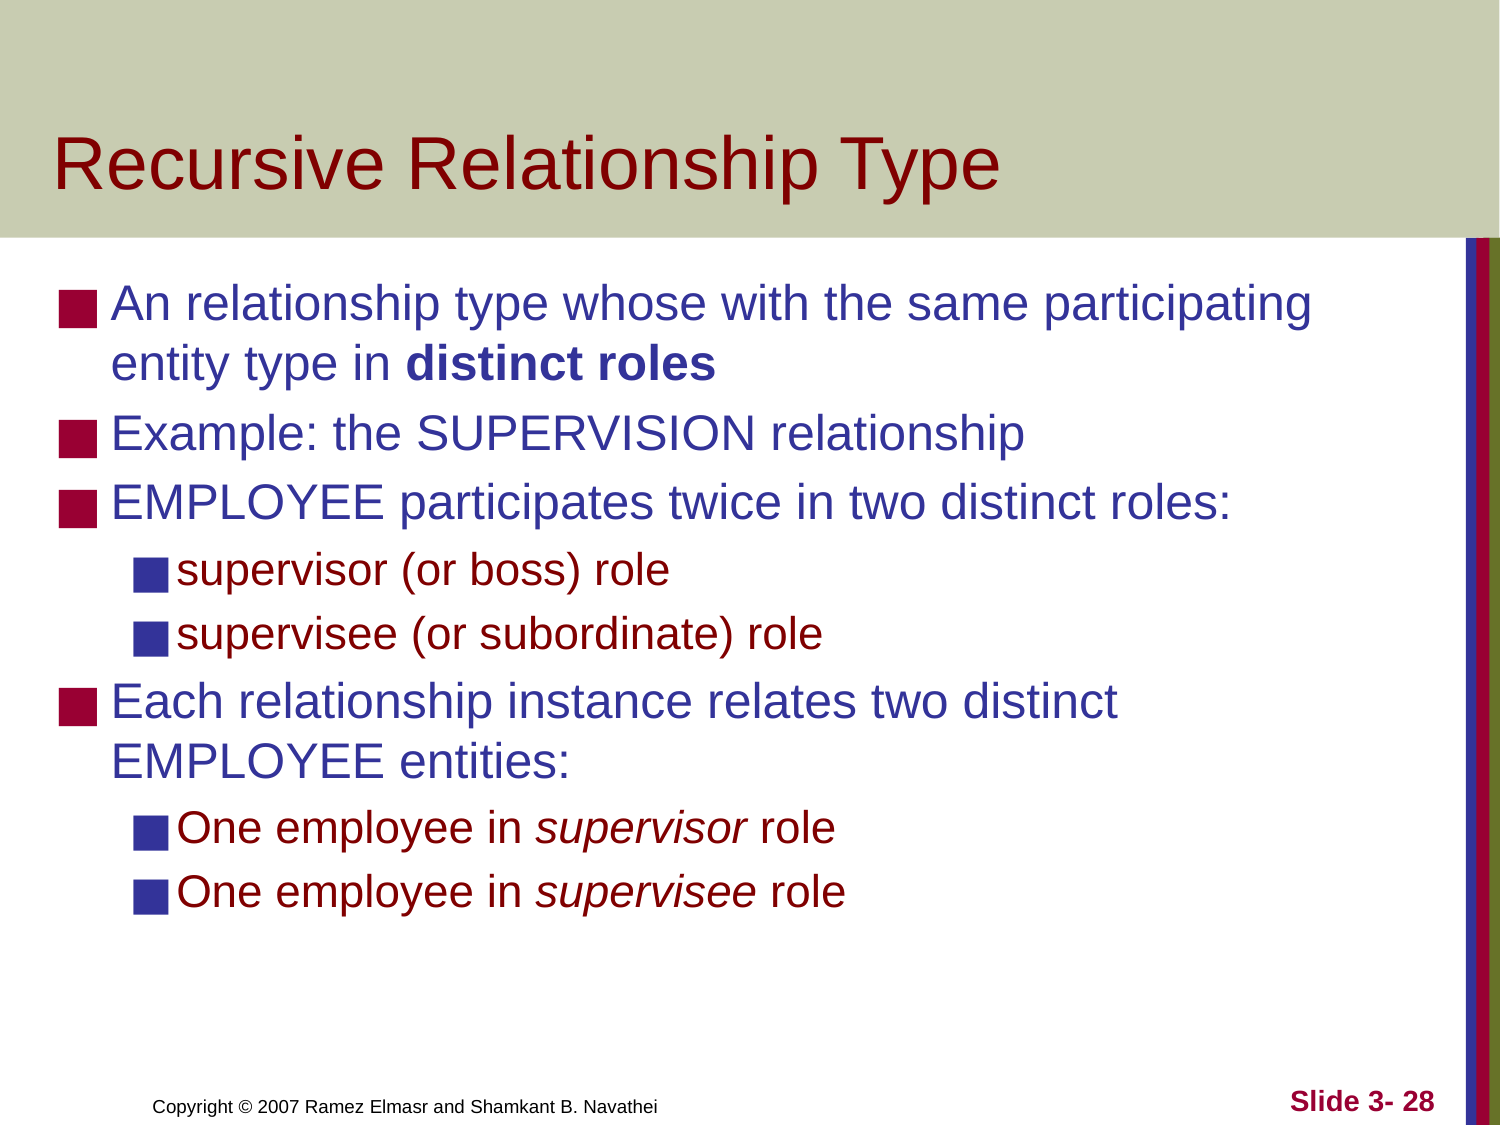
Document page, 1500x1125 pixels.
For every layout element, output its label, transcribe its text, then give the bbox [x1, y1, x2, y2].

text_box Slide 3- 28 [1137, 1049, 1450, 1125]
list An relationship type whose with the same participating entity type in distinct roles Example: the SUPERVISION relationship EMPLOYEE participates twice in two distinct roles: supervisor (or boss) role supervisee (or subordinate) role Each relationship instance relates two distinct EMPLOYEE entities: One employee in supervisor role One employee in supervisee role [39, 262, 1400, 1013]
title Recursive Relationship Type [37, 49, 1317, 213]
